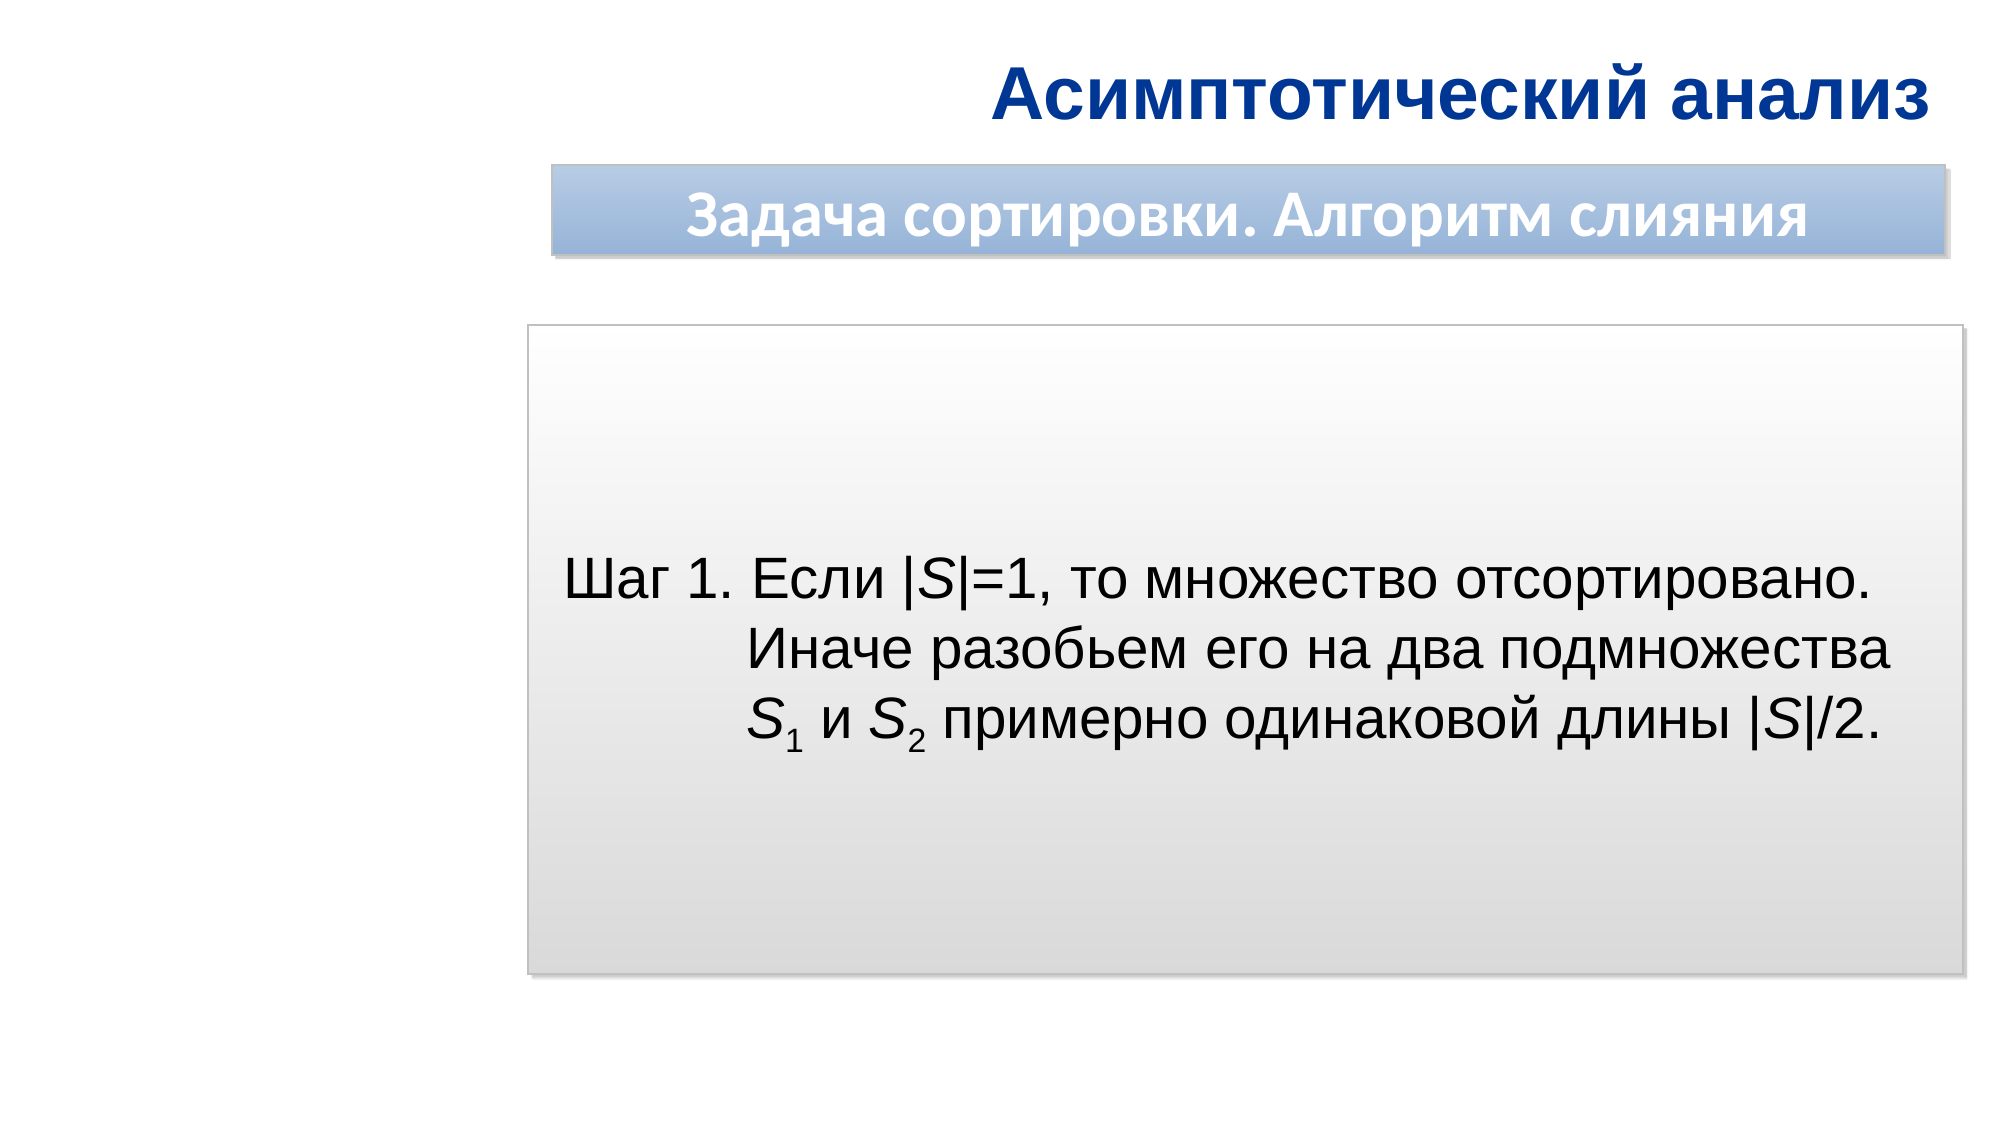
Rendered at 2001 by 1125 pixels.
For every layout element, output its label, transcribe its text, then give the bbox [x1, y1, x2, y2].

title Асимптотический анализ [551, 38, 1946, 141]
text_box Шаг 1. Если |S|=1, то множество отсортировано. Иначе разобьем его на два подмножества S1 и S2 примерно одинаковой длины |S|/2. [527, 324, 1963, 975]
text_box Задача сортировки. Алгоритм слияния [551, 165, 1946, 255]
